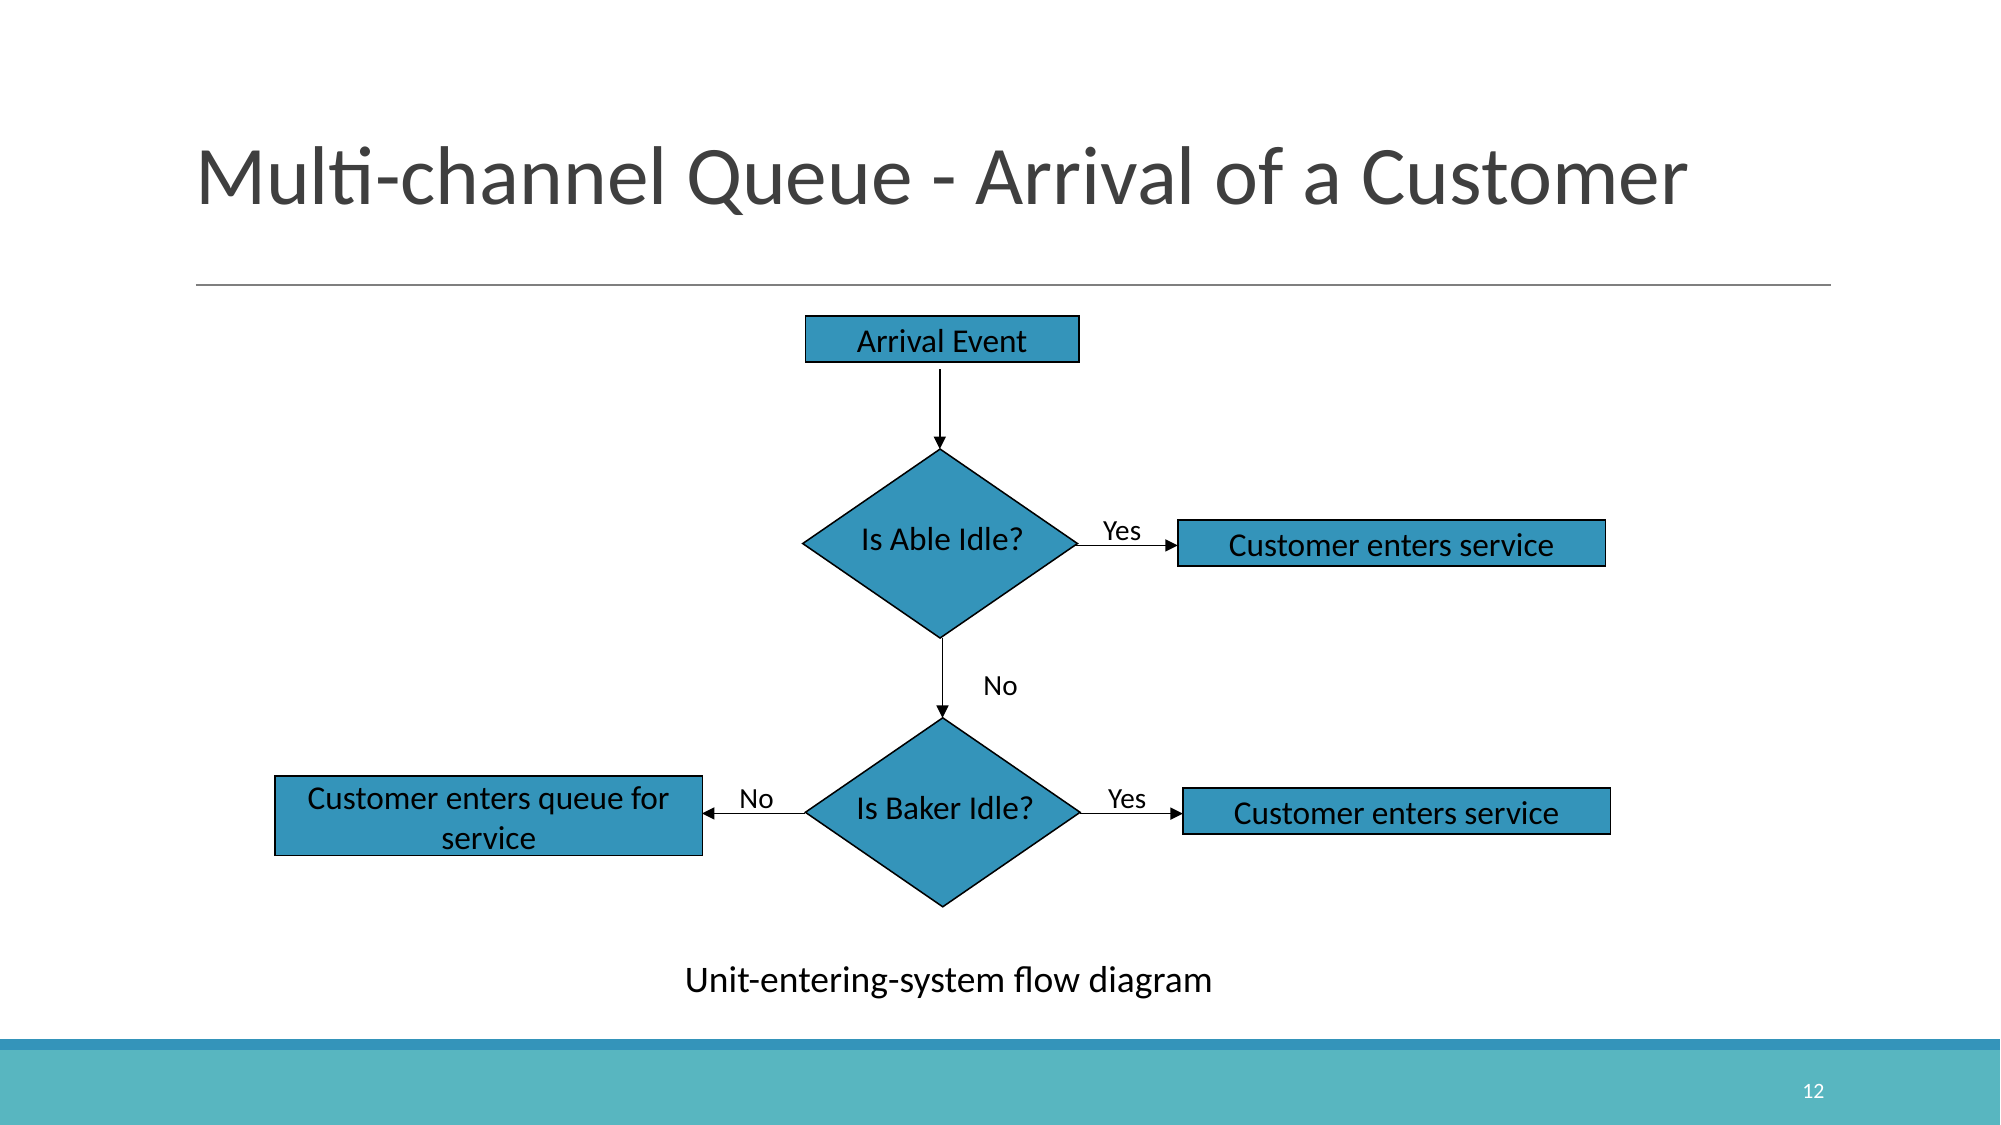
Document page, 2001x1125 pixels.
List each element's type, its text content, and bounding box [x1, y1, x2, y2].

slide_number ‹#› [1624, 1059, 1840, 1120]
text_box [274, 315, 1611, 998]
title Multi-channel Queue - Arrival of a Customer [180, 47, 1830, 230]
